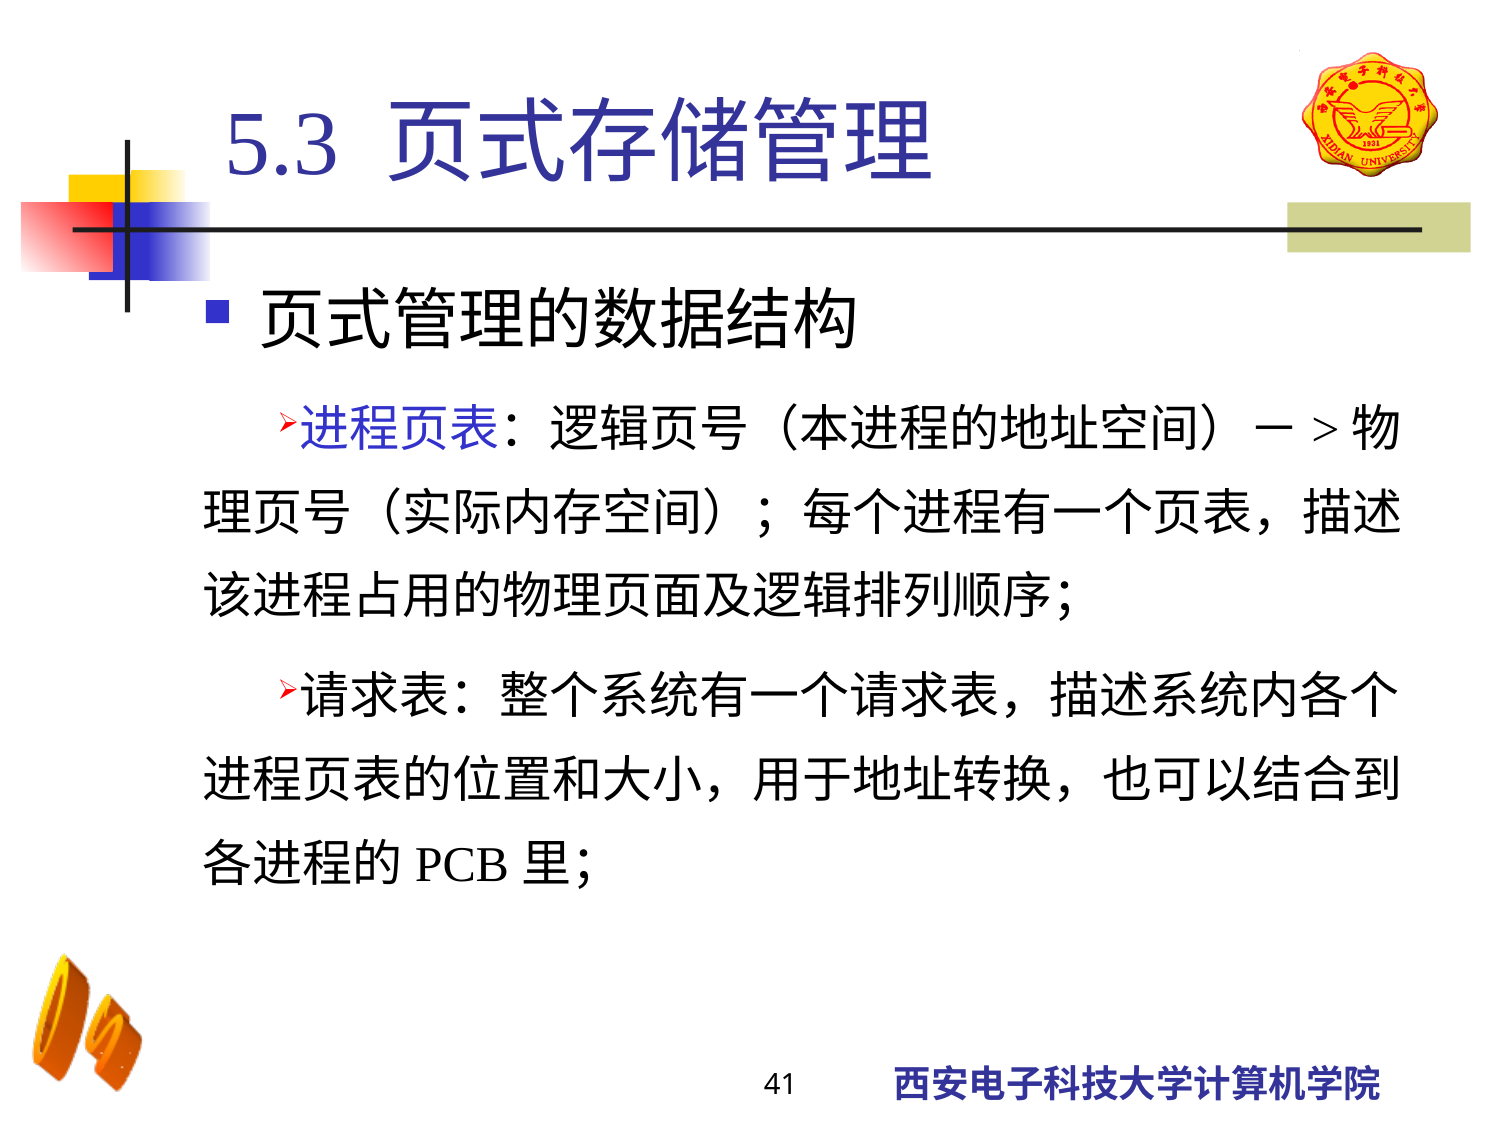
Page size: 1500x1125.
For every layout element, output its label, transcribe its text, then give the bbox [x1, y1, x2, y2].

picture [1299, 50, 1438, 75]
text_box [499, 1037, 813, 1113]
text_box 5.3 页式存储管理 [209, 75, 1488, 200]
text_box 页式管理的数据结构 进程页表：逻辑页号（本进程的地址空间）－>物理页号（实际内存空间）；每个进程有一个页表，描述该进程占用的物理页面及逻辑排列顺序； 请求表：整个系统有一个请求表，描述系统内各个进程页表的位置和大小，用于地址转换，也可以结合到各进程的PCB里； [187, 237, 1463, 988]
picture [0, 946, 164, 1120]
